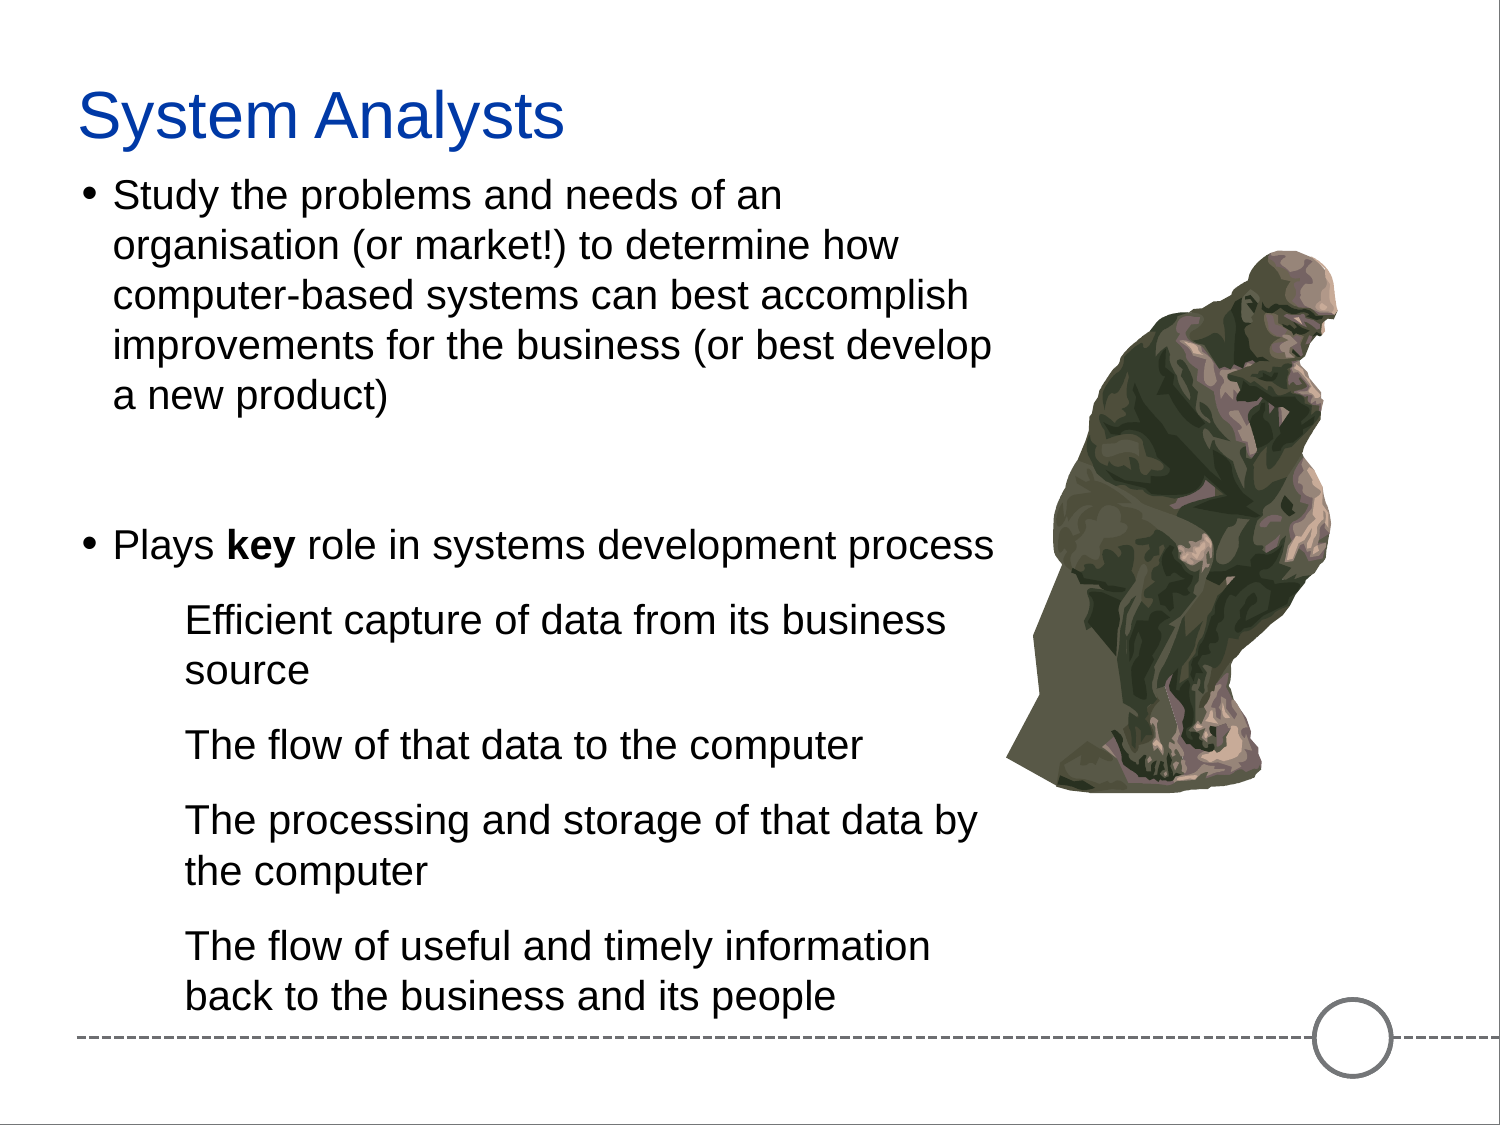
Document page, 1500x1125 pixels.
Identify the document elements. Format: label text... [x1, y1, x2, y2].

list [1005, 245, 1343, 799]
title System Analysts [62, 62, 1425, 161]
list Study the problems and needs of an organisation (or market!) to determine how computer-based systems can best accomplish improvements for the business (or best develop a new product) Plays key role in systems development process Efficient capture of data from its business source The flow of that data to the computer The processing and storage of that data by the computer The flow of useful and timely information back to the business and its people [66, 160, 1015, 871]
